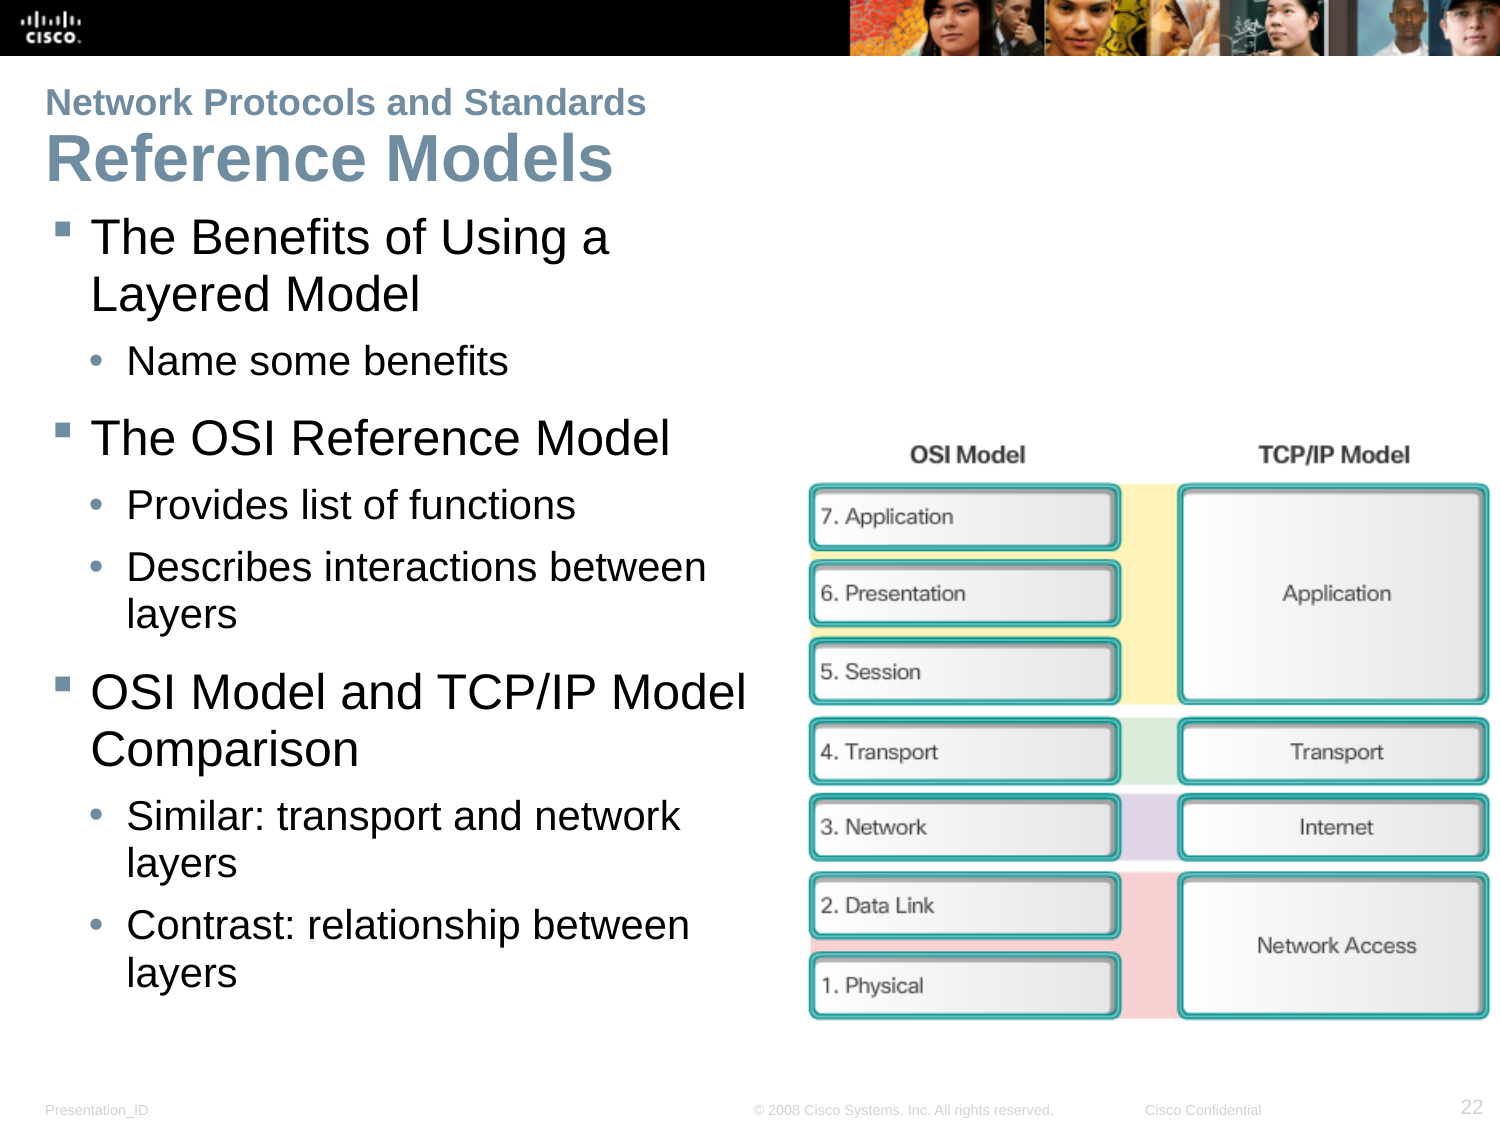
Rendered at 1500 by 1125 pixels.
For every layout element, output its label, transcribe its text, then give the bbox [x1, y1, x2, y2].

list The Benefits of Using a Layered Model Name some benefits The OSI Reference Model Provides list of functions Describes interactions between layers OSI Model and TCP/IP Model Comparison Similar: transport and network layers Contrast: relationship between layers [38, 202, 799, 1078]
title Network Protocols and Standards Reference Models [31, 64, 1471, 203]
picture [0, 0, 1500, 56]
picture [797, 433, 1499, 1028]
